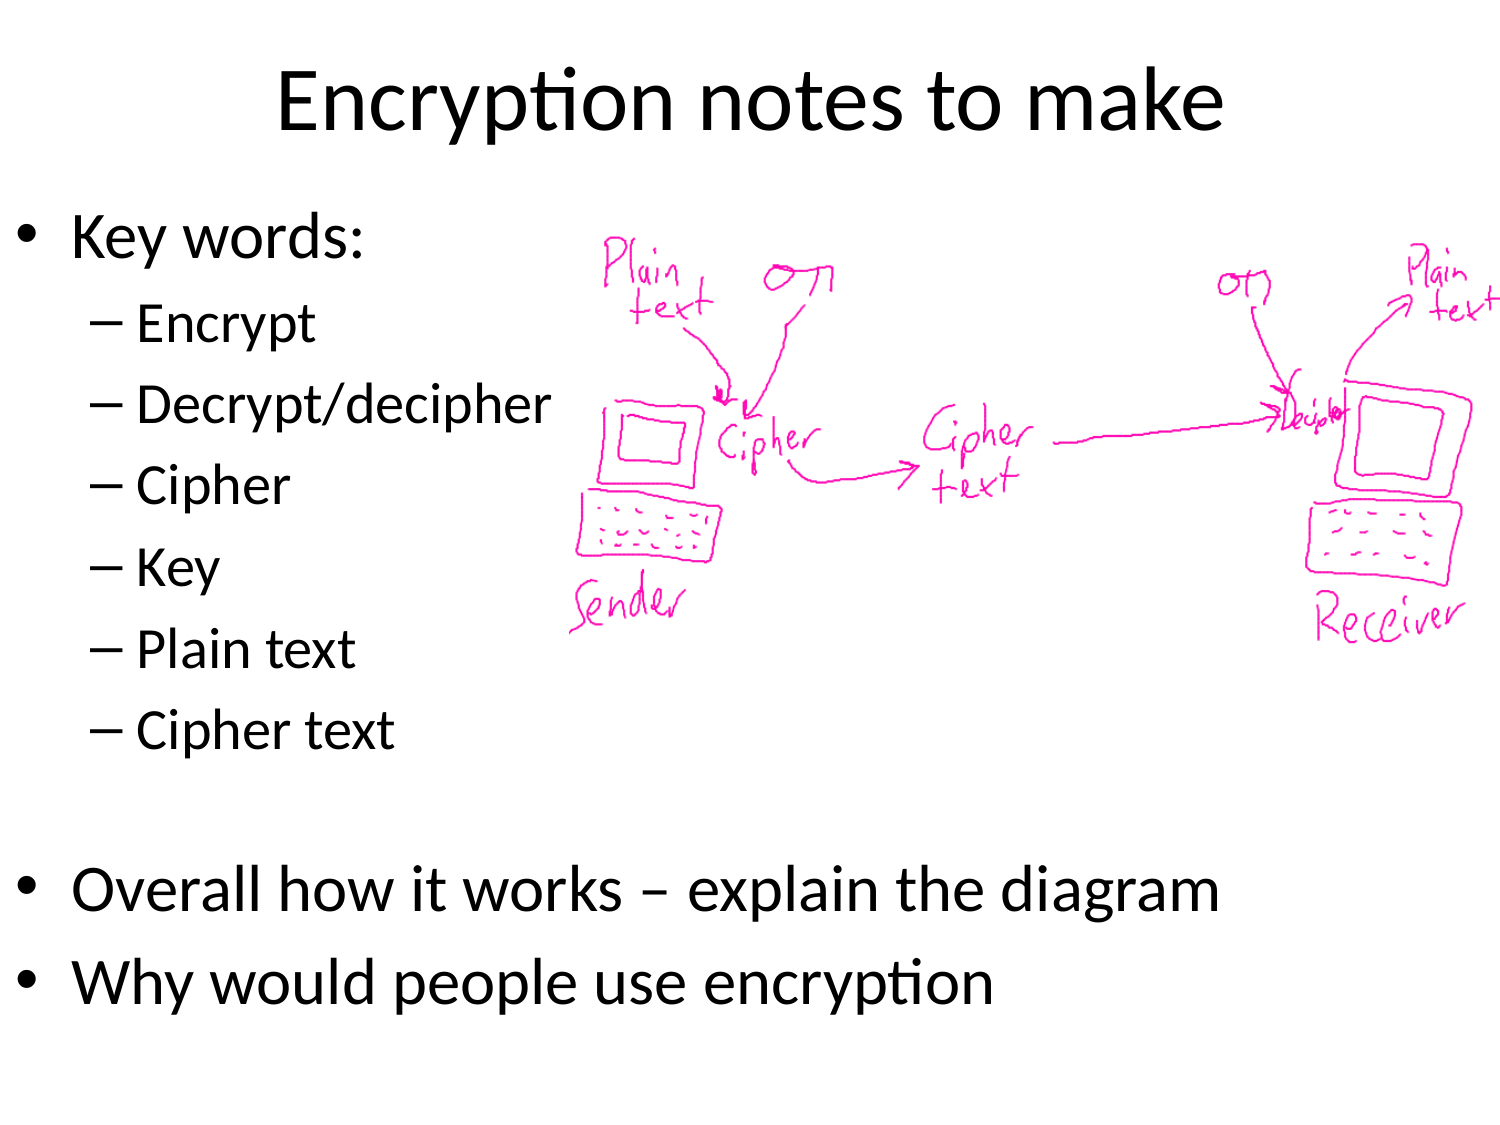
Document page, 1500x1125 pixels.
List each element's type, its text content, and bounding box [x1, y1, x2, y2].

picture [568, 231, 1500, 647]
list Key words: Encrypt Decrypt/decipher Cipher Key Plain text Cipher text Overall how it works – explain the diagram Why would people use encryption [0, 184, 1471, 1094]
title Encryption notes to make [76, 0, 1427, 184]
